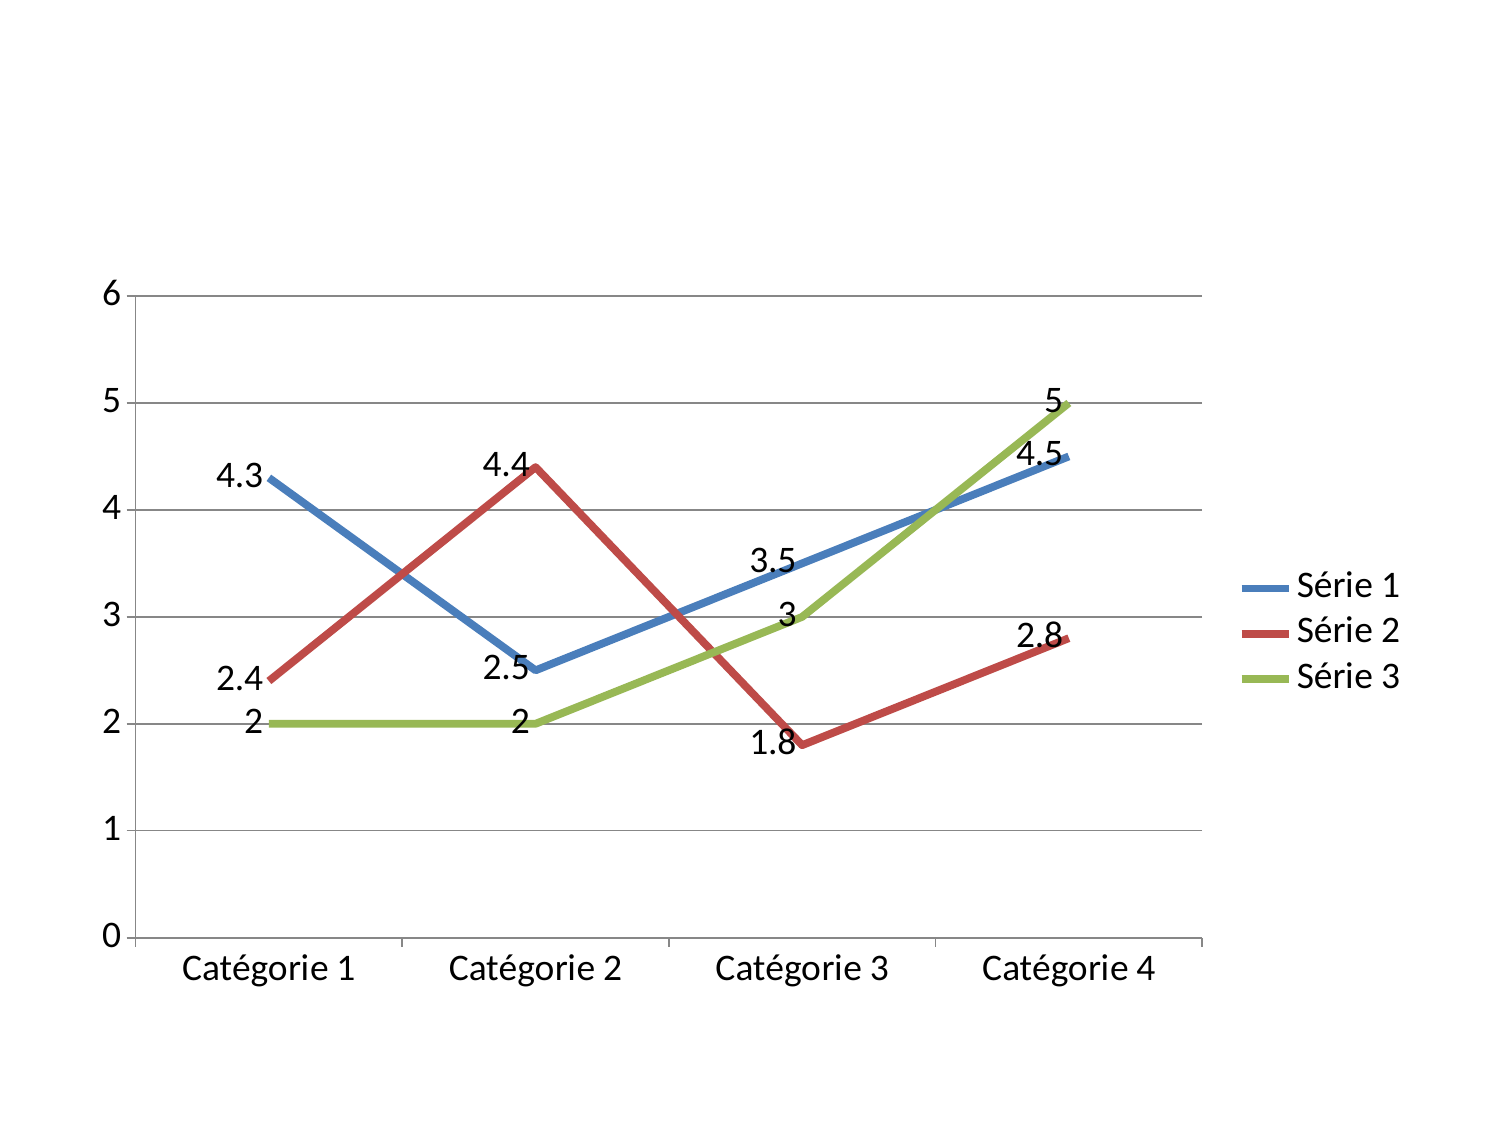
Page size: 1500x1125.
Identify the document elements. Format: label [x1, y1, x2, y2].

chart [74, 262, 1426, 1006]
